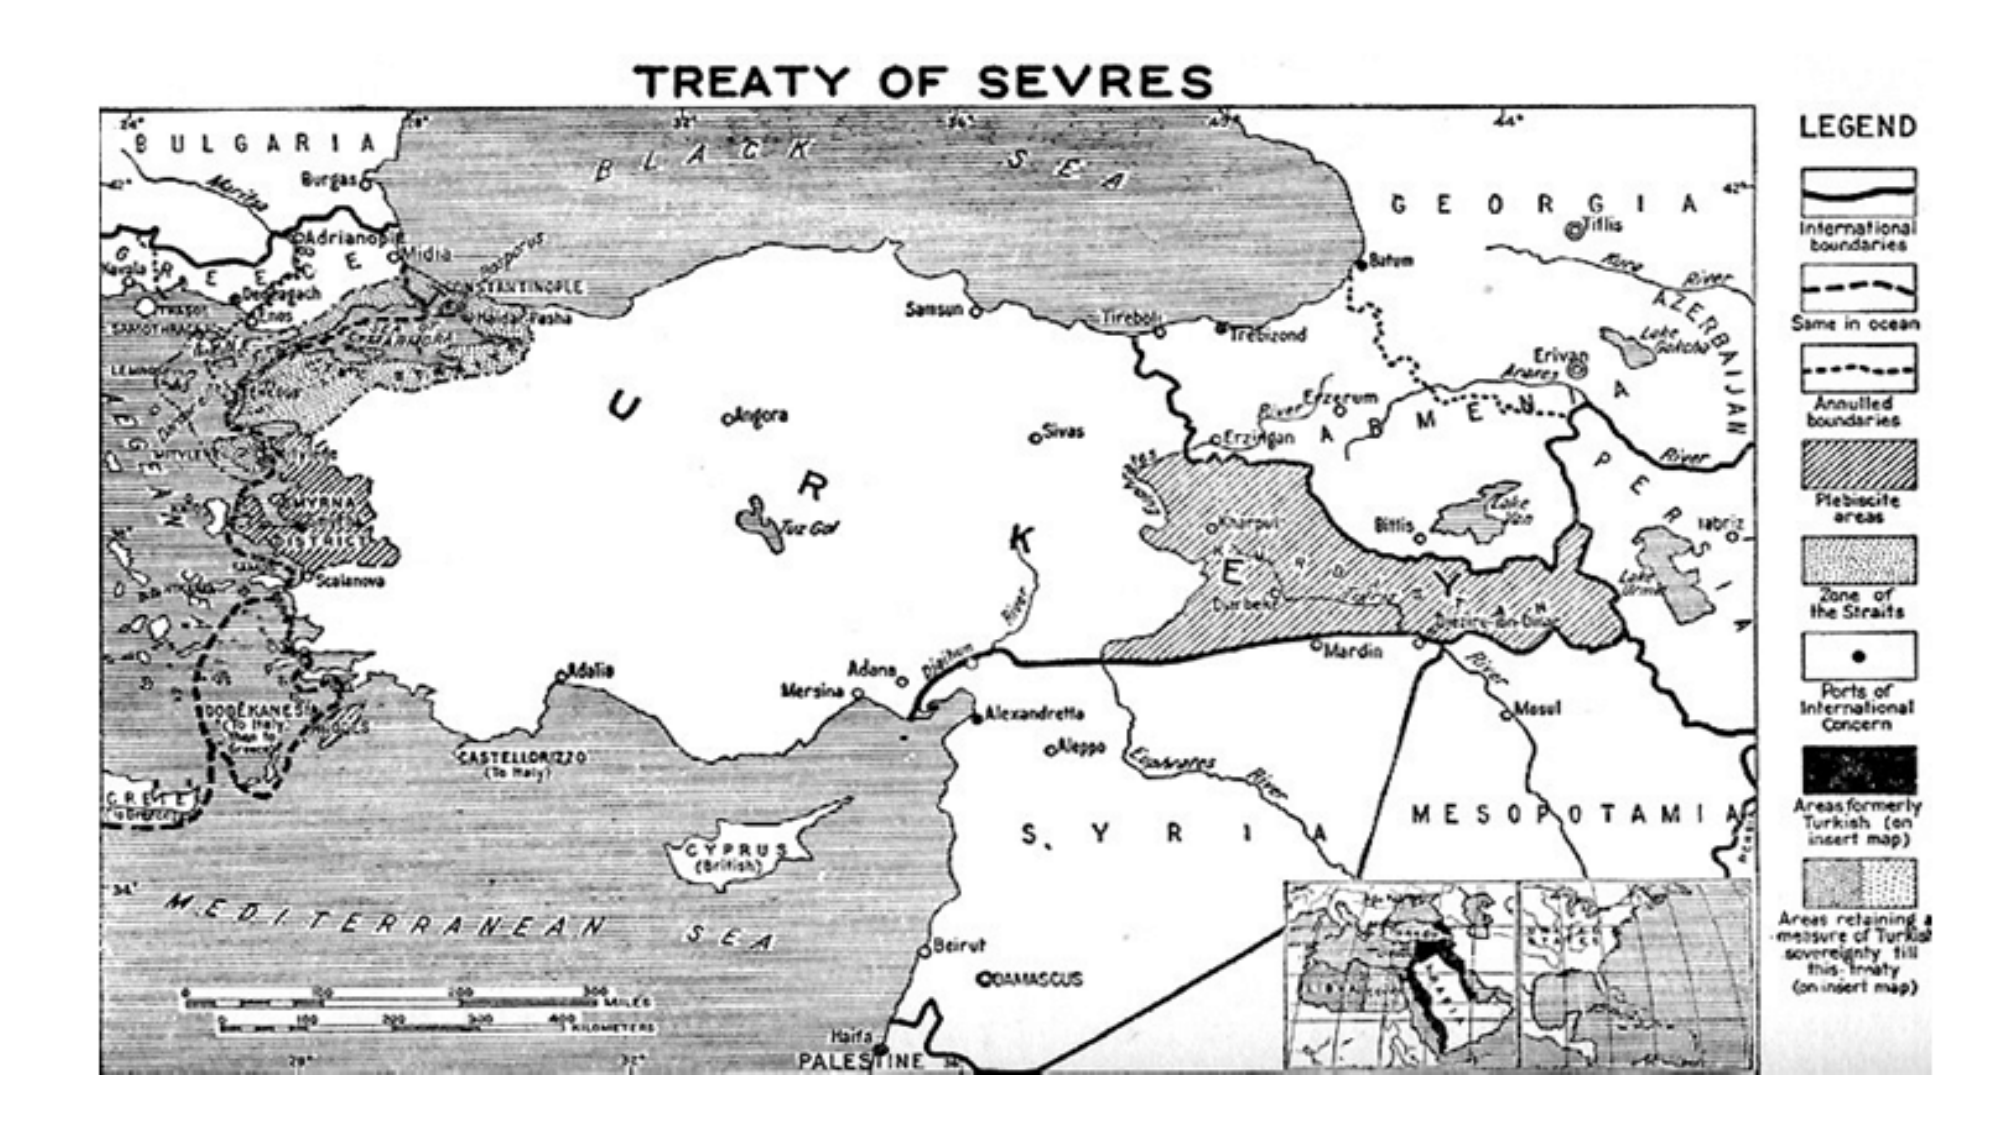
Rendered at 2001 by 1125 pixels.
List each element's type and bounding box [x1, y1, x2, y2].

list [95, 50, 1935, 1075]
